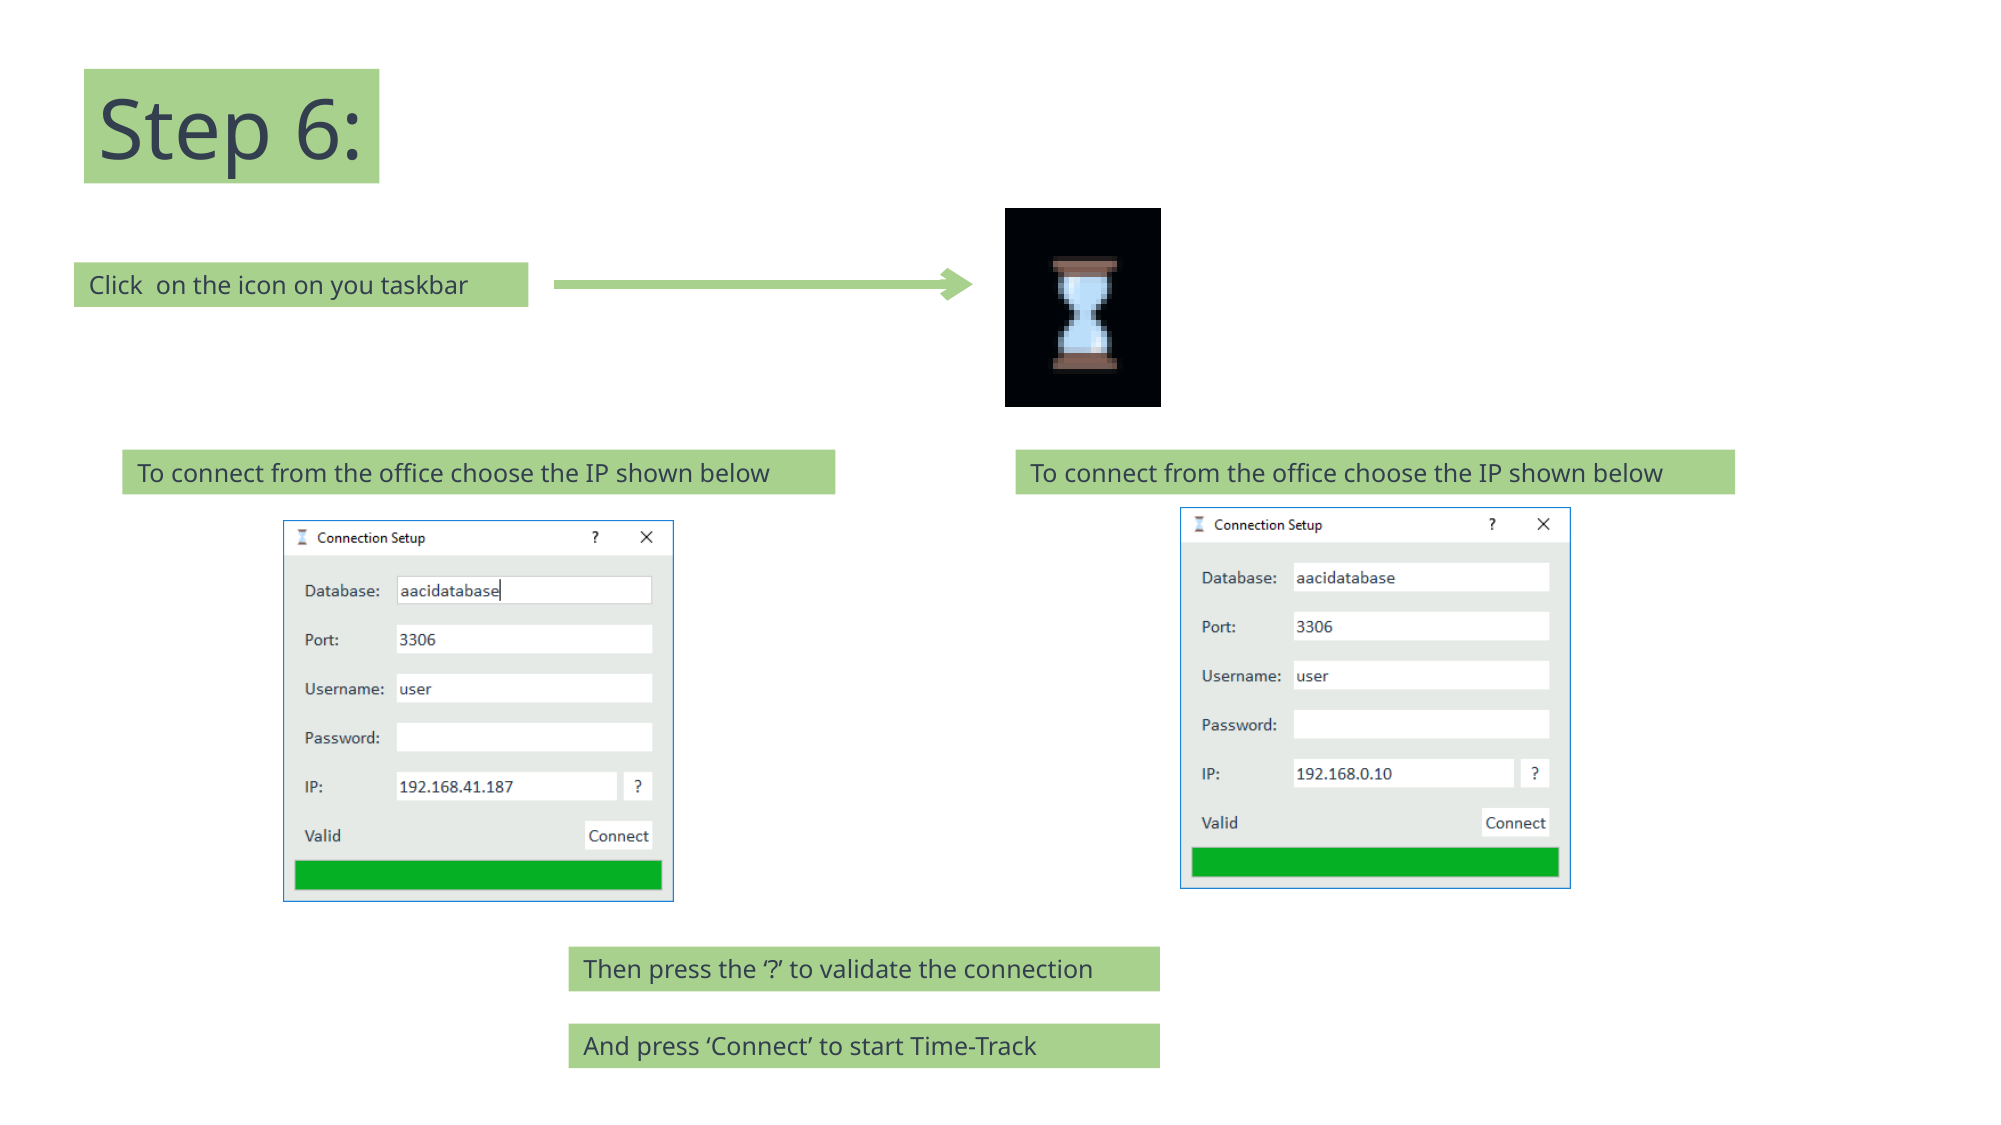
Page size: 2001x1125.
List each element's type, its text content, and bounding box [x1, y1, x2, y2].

text_box To connect from the office choose the IP shown below [1015, 449, 1736, 495]
text_box Step 6: [84, 68, 380, 184]
picture [283, 520, 674, 902]
text_box To connect from the office choose the IP shown below [122, 449, 836, 495]
text_box And press ‘Connect’ to start Time-Track [568, 1023, 1160, 1069]
text_box Click on the icon on you taskbar [74, 262, 529, 307]
picture [1005, 208, 1161, 407]
picture [1180, 507, 1571, 889]
text_box Then press the ‘?’ to validate the connection [568, 946, 1160, 992]
